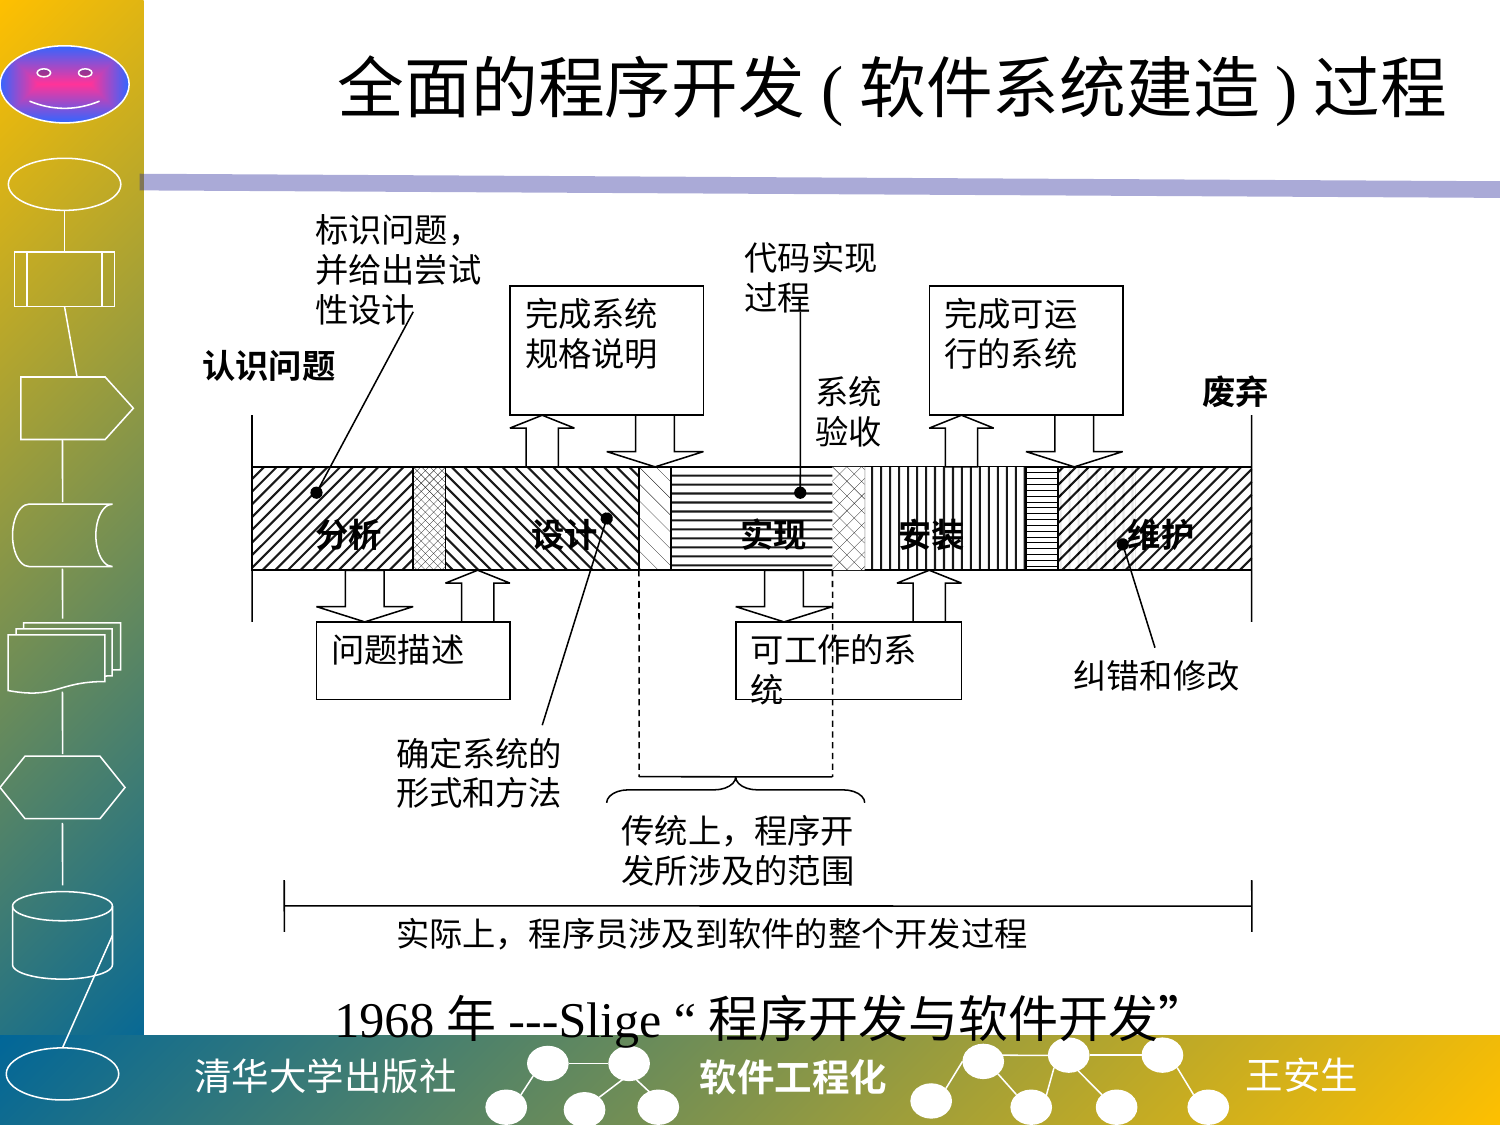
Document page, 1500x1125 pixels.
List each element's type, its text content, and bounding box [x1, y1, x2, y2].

text_box 1968年---Slige “程序开发与软件开发” [319, 992, 1224, 1055]
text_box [187, 201, 1349, 984]
title 全面的程序开发(软件系统建造)过程 [187, 25, 1463, 147]
